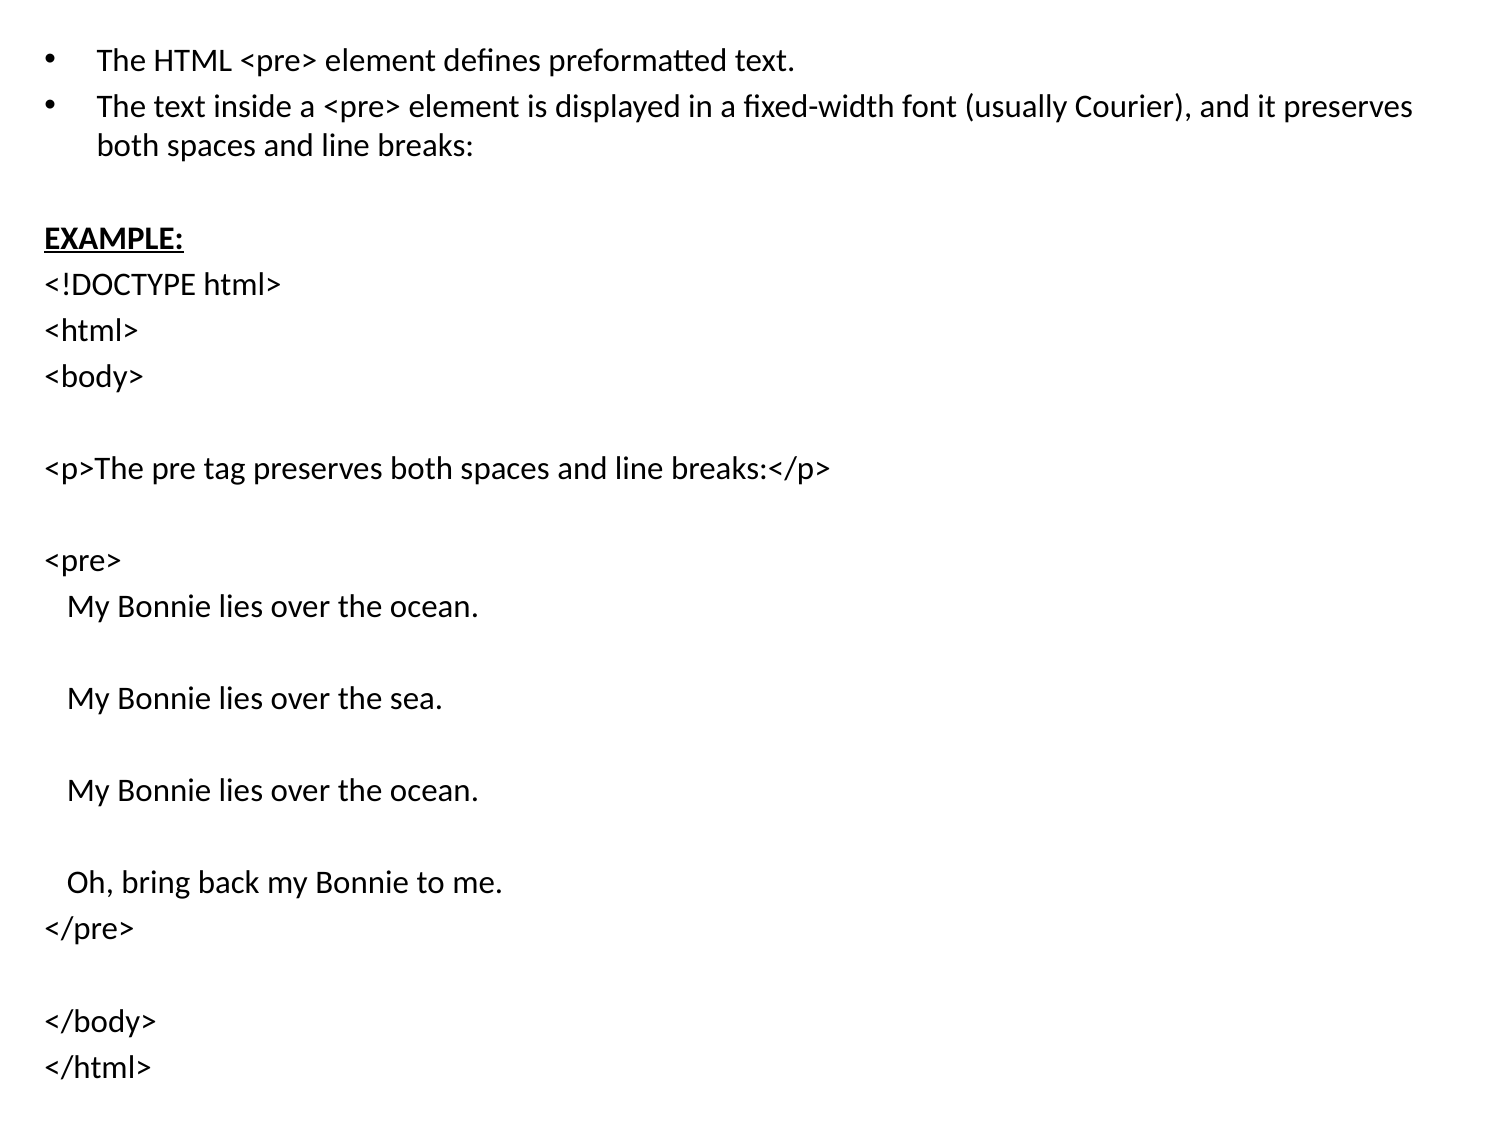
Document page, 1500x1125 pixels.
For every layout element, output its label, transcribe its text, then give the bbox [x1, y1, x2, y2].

list The HTML <pre> element defines preformatted text. The text inside a <pre> element is displayed in a fixed-width font (usually Courier), and it preserves both spaces and line breaks: EXAMPLE: <!DOCTYPE html> <html> <body> <p>The pre tag preserves both spaces and line breaks:</p> <pre> My Bonnie lies over the ocean. My Bonnie lies over the sea. My Bonnie lies over the ocean. Oh, bring back my Bonnie to me. </pre> </body> </html> [29, 30, 1471, 1094]
